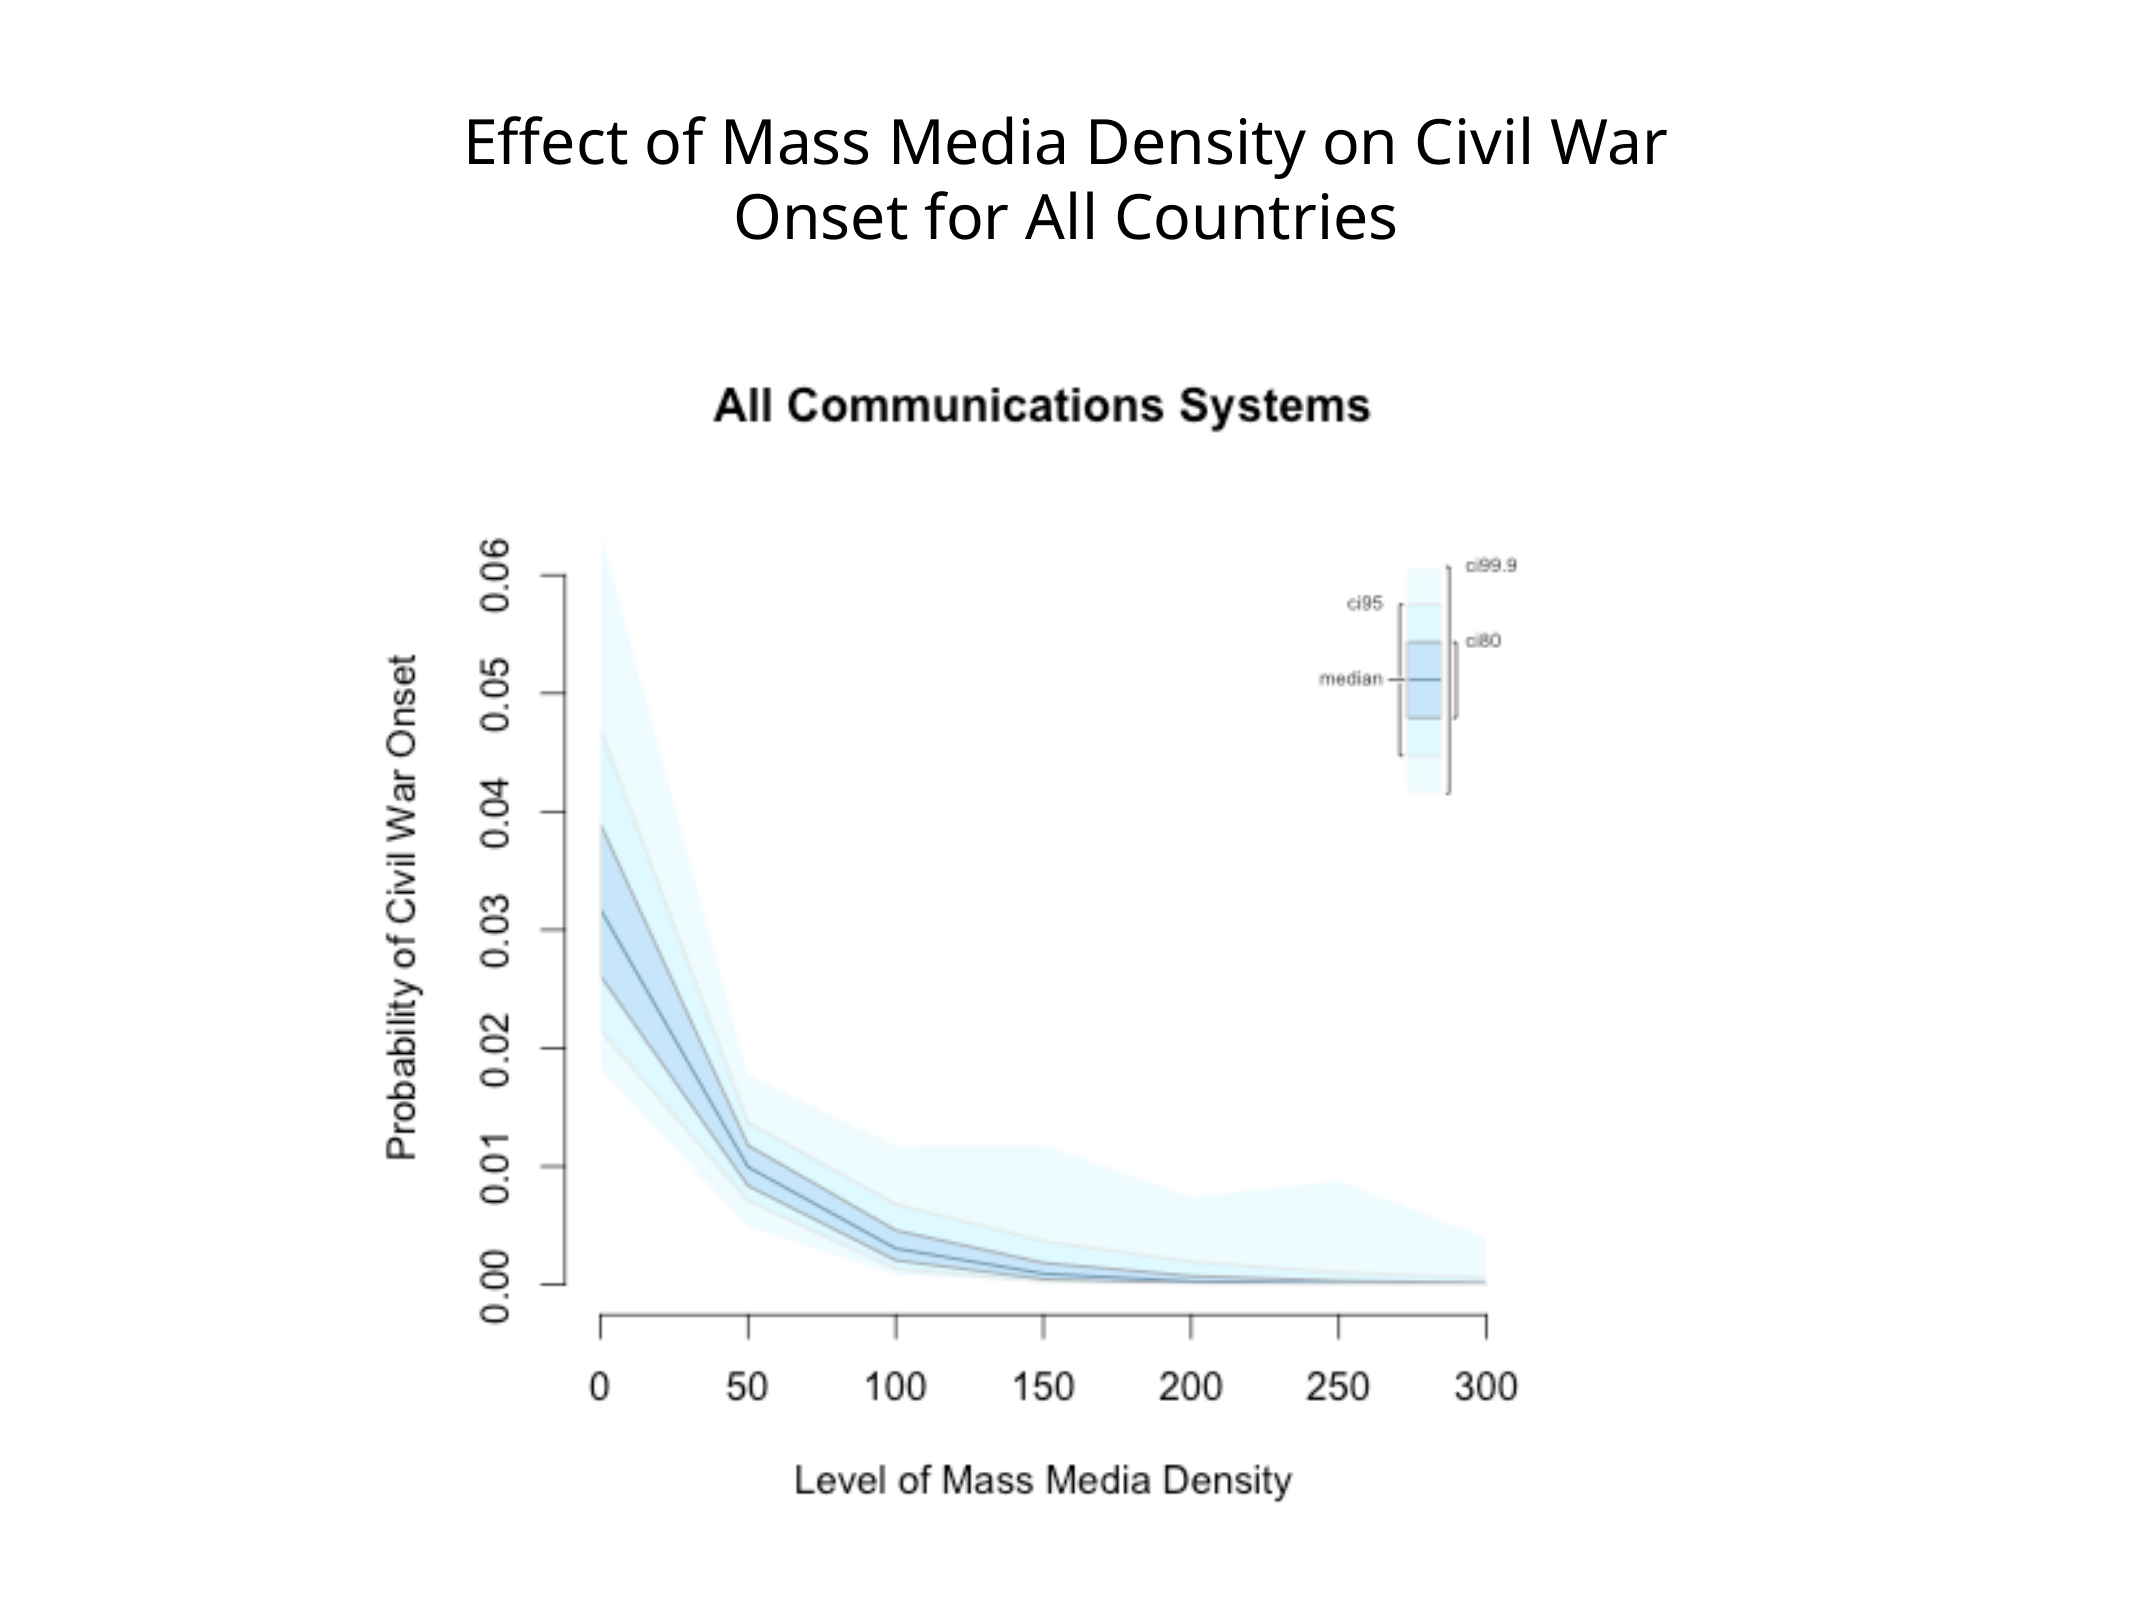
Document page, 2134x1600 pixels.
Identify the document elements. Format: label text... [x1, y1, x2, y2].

picture [374, 308, 1621, 1555]
title Effect of Mass Media Density on Civil War Onset for All Countries [155, 0, 1978, 355]
